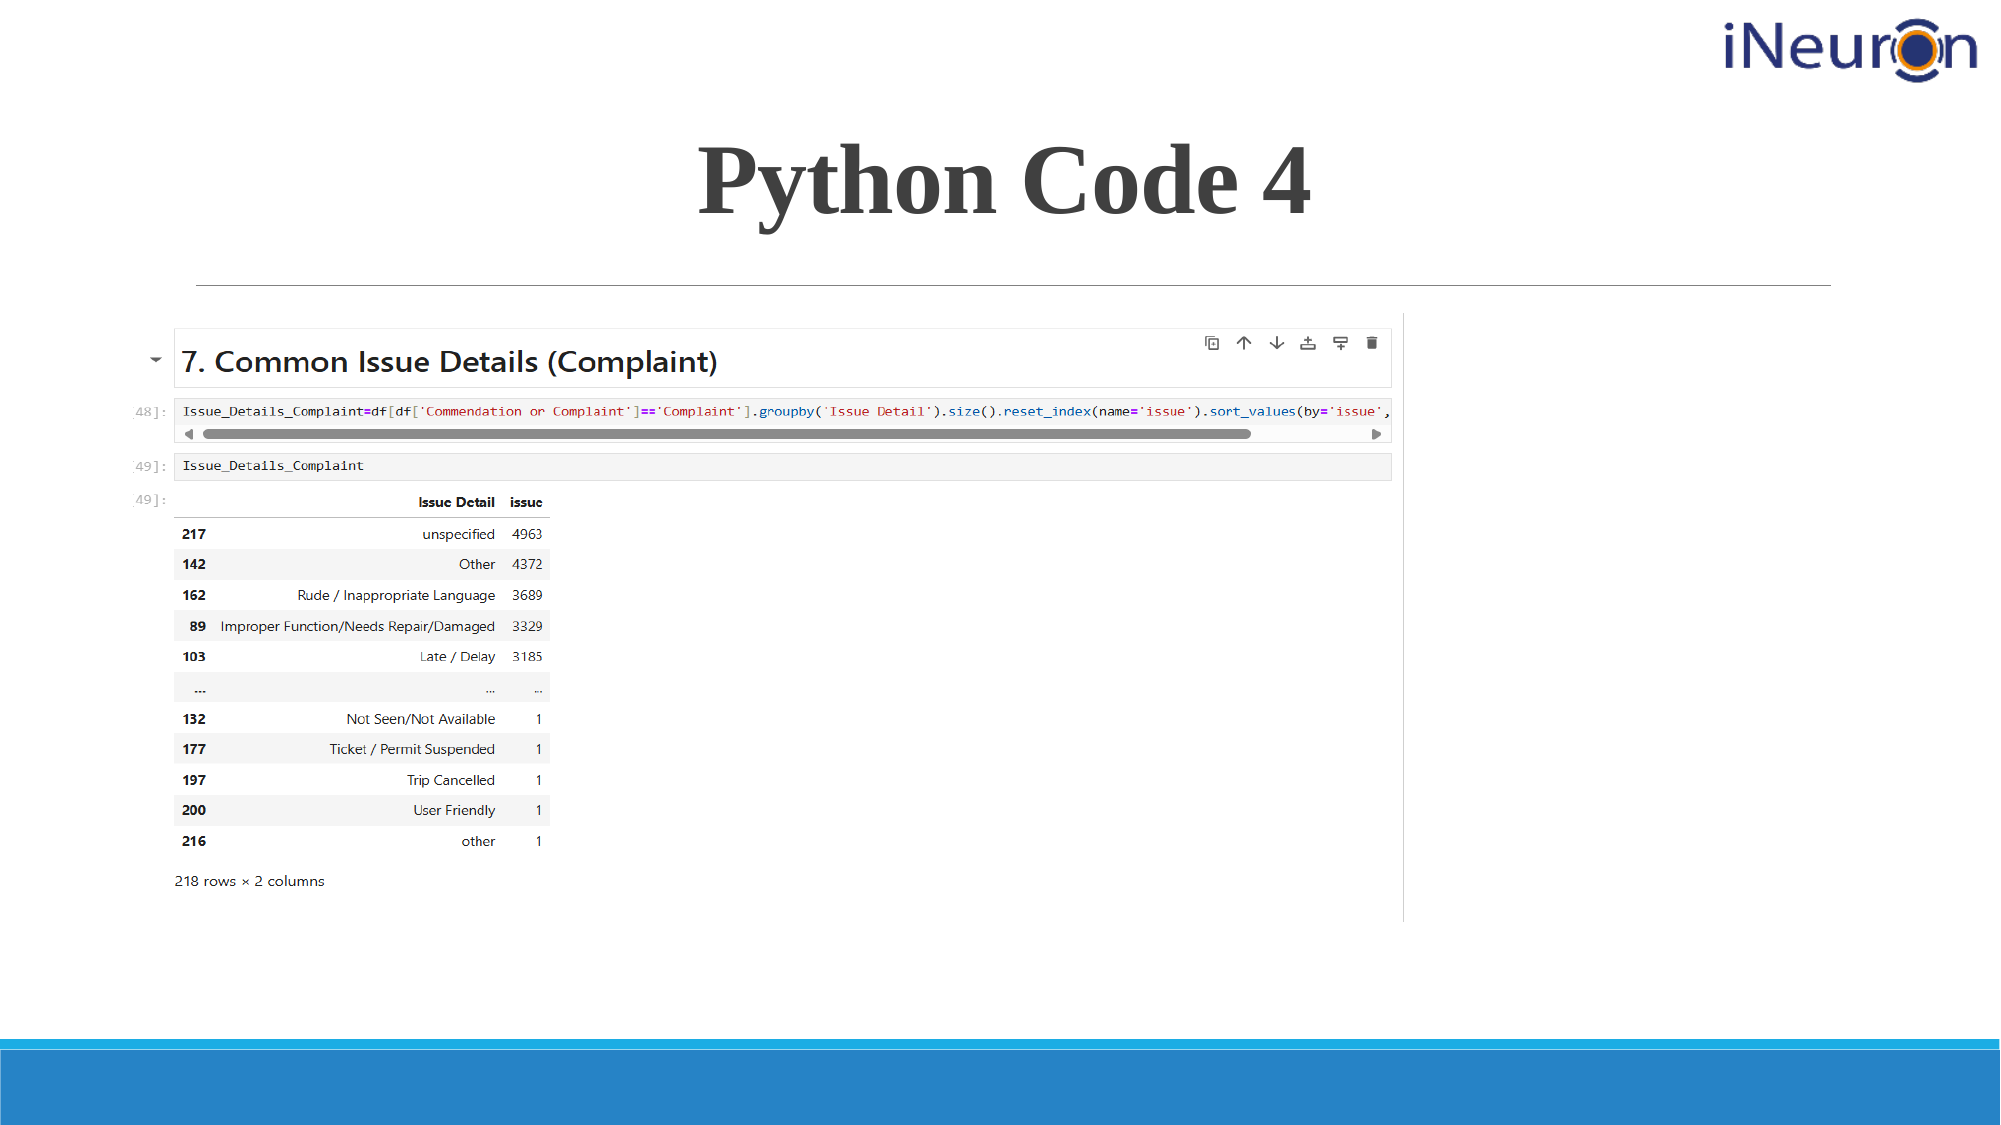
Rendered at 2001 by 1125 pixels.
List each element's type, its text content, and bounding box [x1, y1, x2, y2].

title Python Code 4 [180, 109, 1830, 242]
picture [133, 313, 1404, 922]
picture [1719, 12, 1983, 85]
